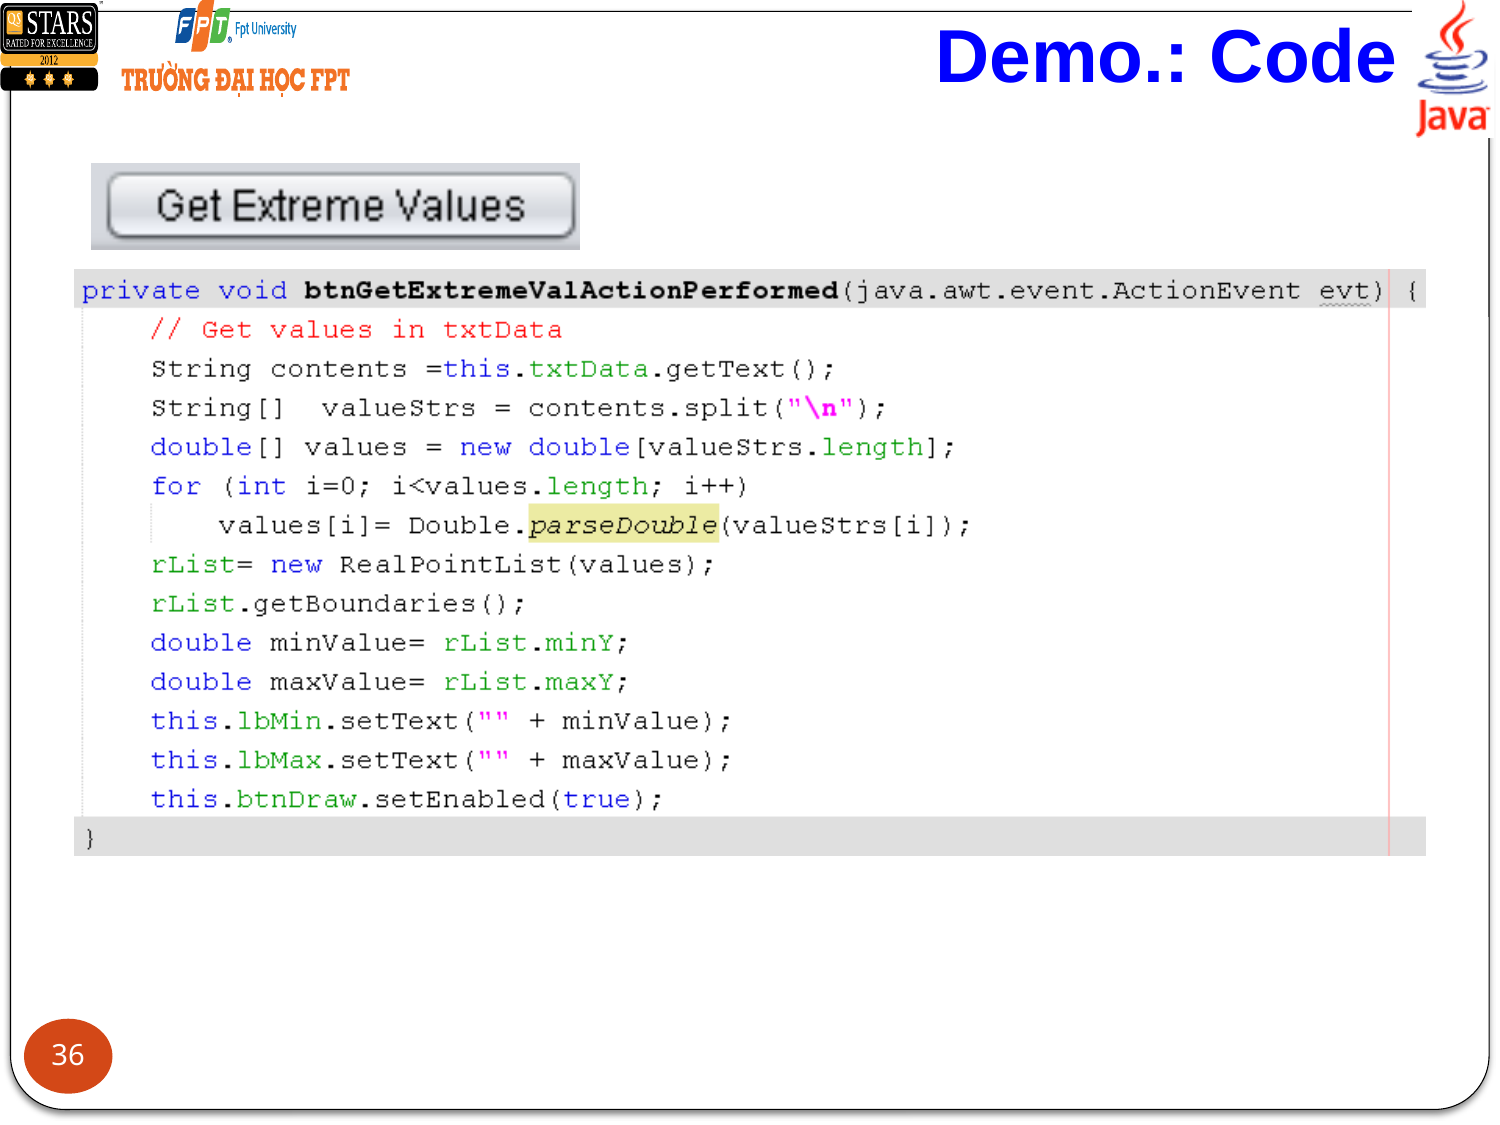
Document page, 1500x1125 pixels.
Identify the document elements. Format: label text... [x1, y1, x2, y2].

picture [73, 269, 1426, 856]
title Demo.: Code [150, 0, 1413, 113]
slide_number 36 [23, 1018, 113, 1094]
picture [91, 163, 581, 251]
picture [1412, 0, 1494, 138]
footer [150, 1074, 800, 1113]
